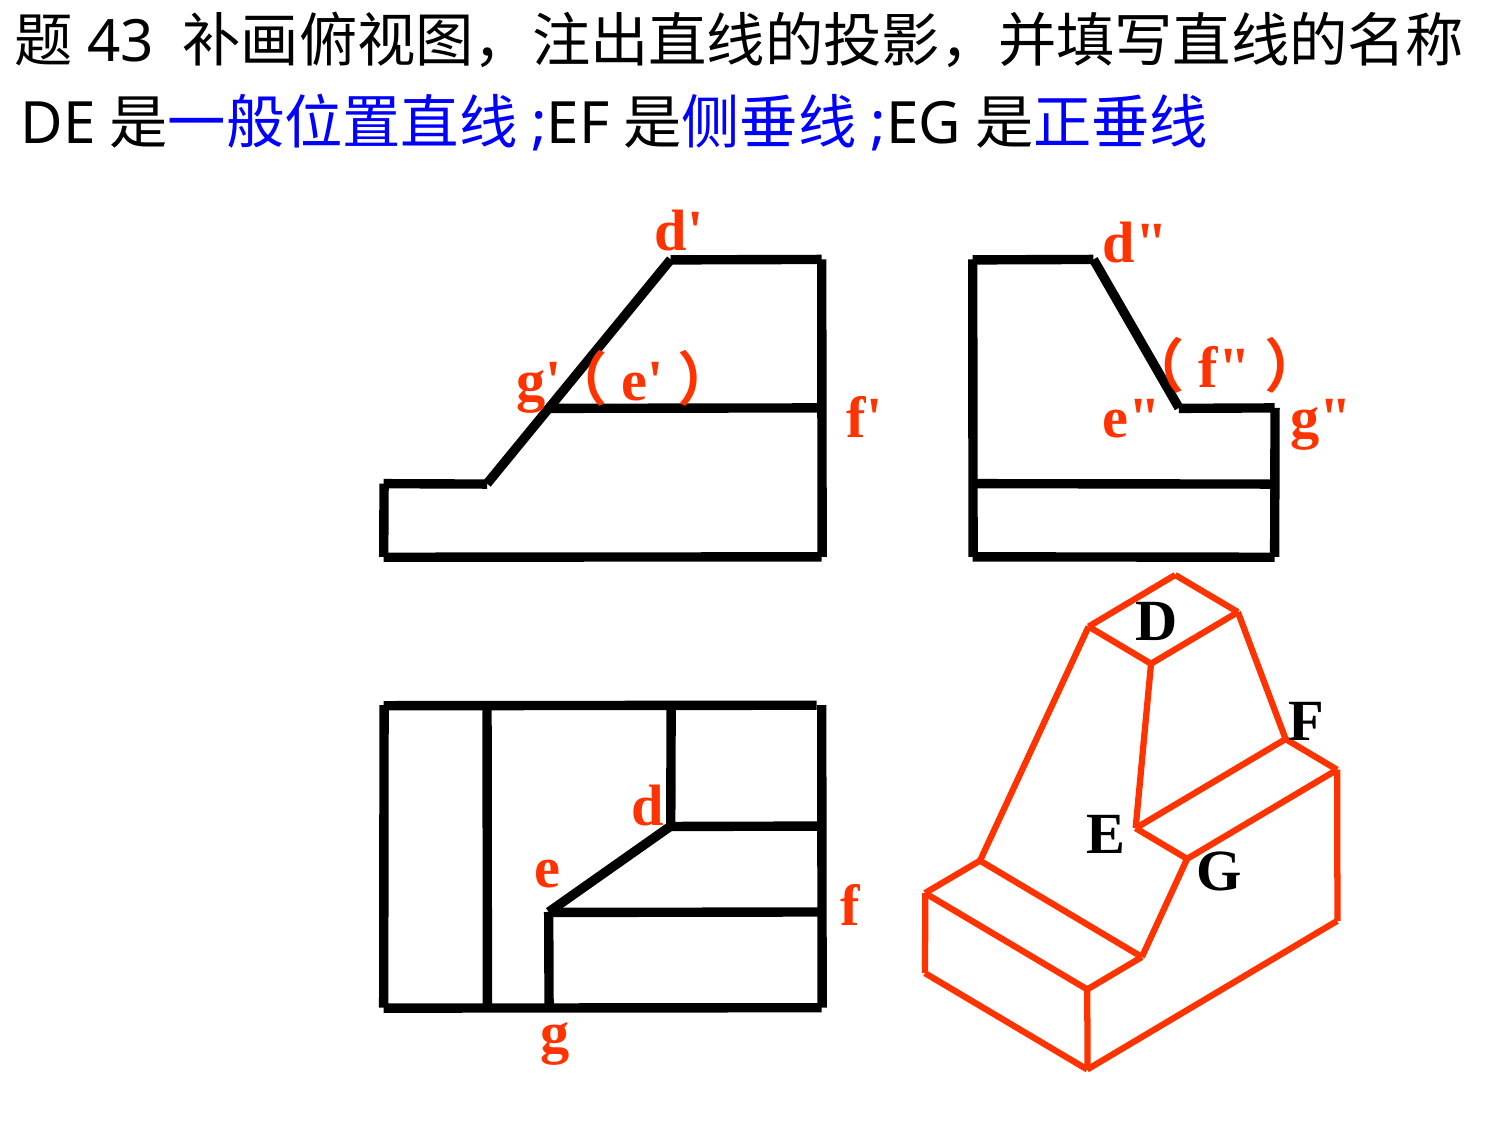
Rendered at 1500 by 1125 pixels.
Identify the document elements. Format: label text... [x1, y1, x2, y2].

text_box DE是一般位置直线;EF是侧垂线;EG是正垂线 [5, 78, 1422, 163]
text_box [383, 184, 1367, 1073]
text_box 题43 补画俯视图，注出直线的投影，并填写直线的名称 [0, 0, 1499, 81]
